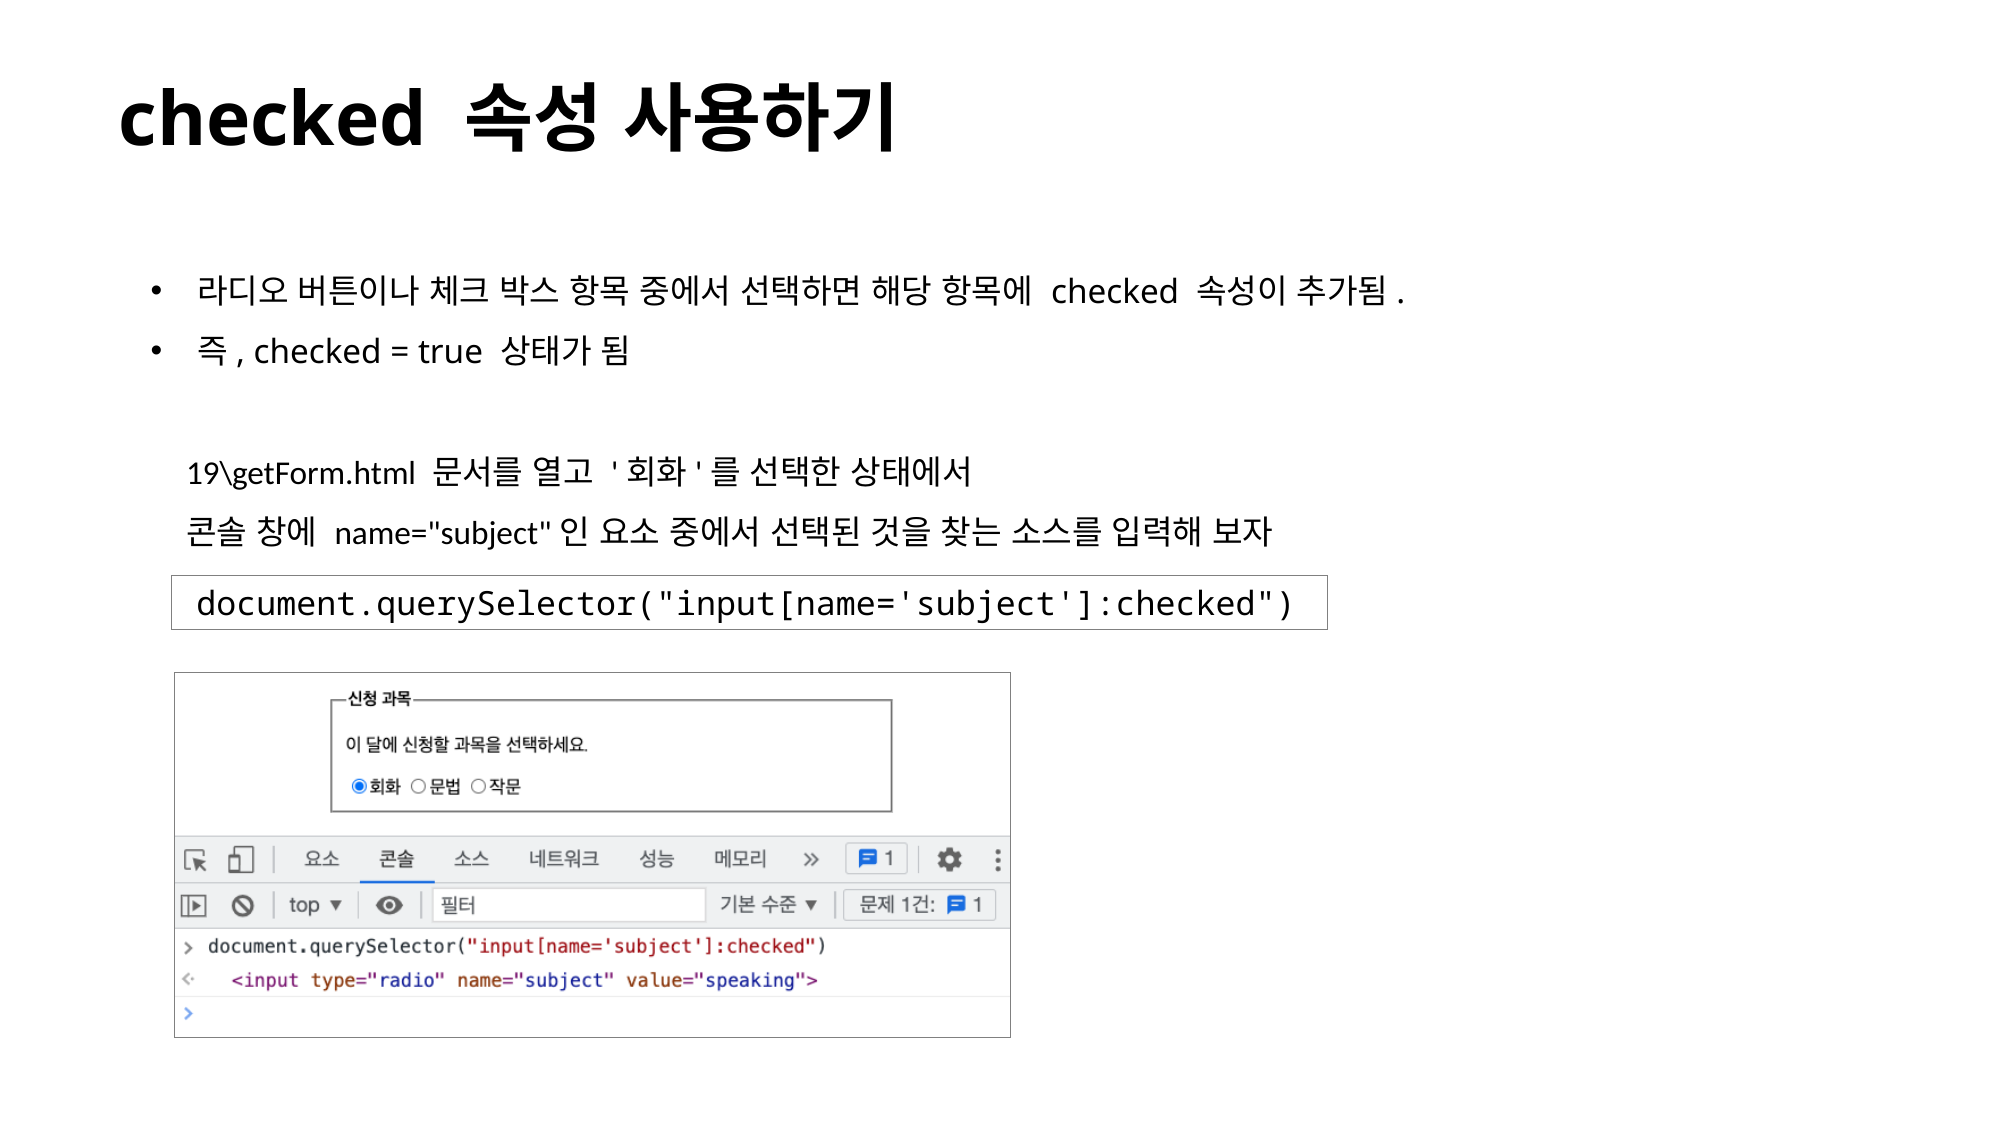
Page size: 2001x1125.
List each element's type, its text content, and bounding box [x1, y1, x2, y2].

text_box document.querySelector("input[name='subject']:checked") [171, 575, 1328, 630]
picture [174, 672, 1011, 1038]
text_box 라디오 버튼이나 체크 박스 항목 중에서 선택하면 해당 항목에 checked 속성이 추가됨. 즉, checked = true 상태가 됨 [135, 242, 1777, 378]
title checked 속성 사용하기 [103, 52, 1566, 191]
text_box 19\getForm.html 문서를 열고 '회화'를 선택한 상태에서 콘솔 창에 name="subject"인 요소 중에서 선택된 것을 찾는 소스를 입력해 보자 [171, 423, 1582, 559]
